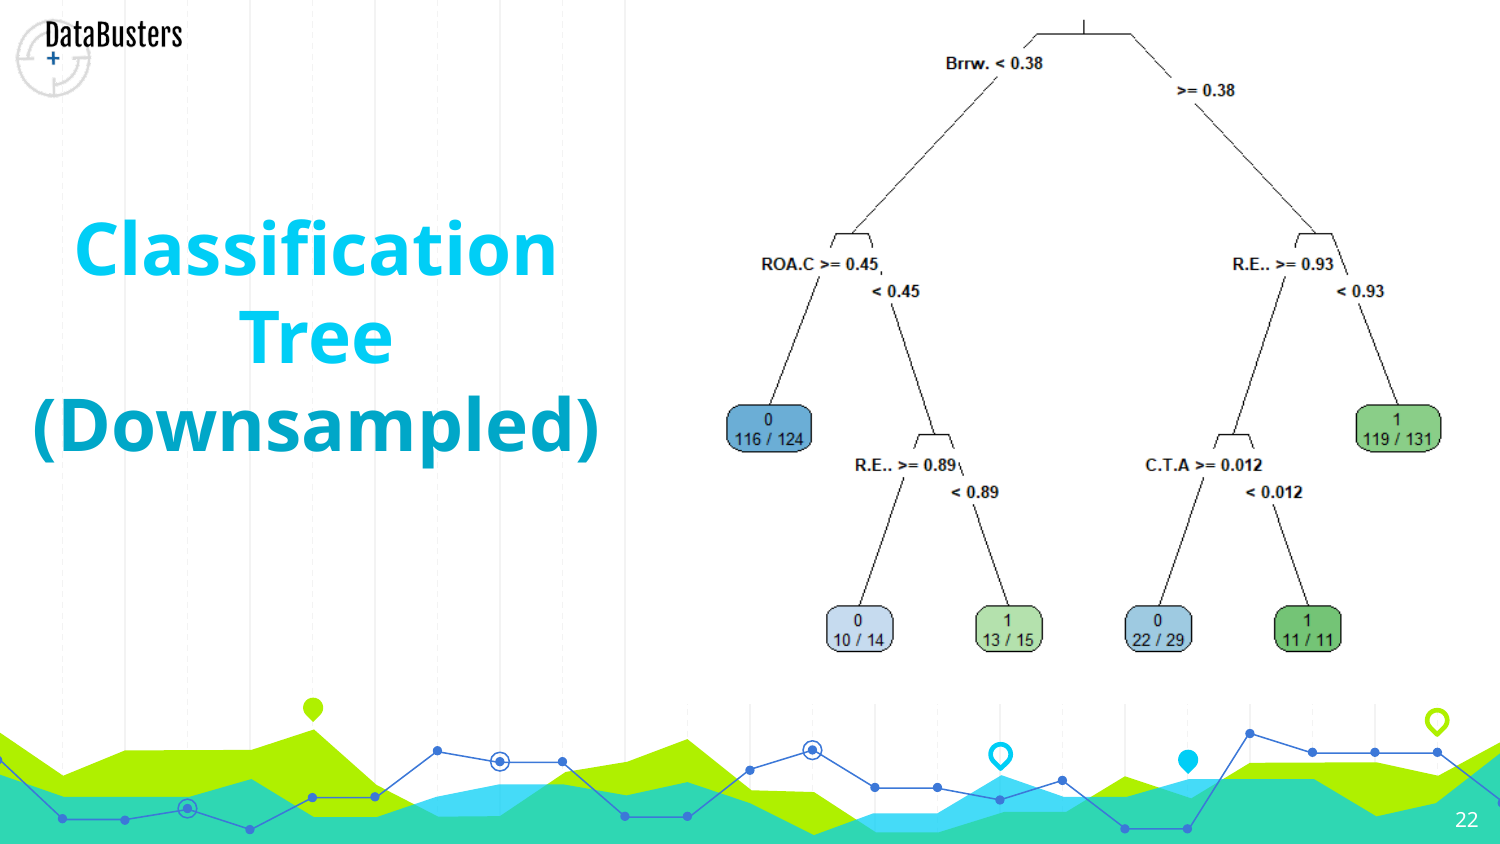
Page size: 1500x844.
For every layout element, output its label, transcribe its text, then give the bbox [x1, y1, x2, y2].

picture [0, 0, 212, 118]
title Classification Tree (Downsampled) [14, 363, 619, 481]
picture [668, 0, 1500, 704]
slide_number ‹#› [1403, 791, 1494, 844]
